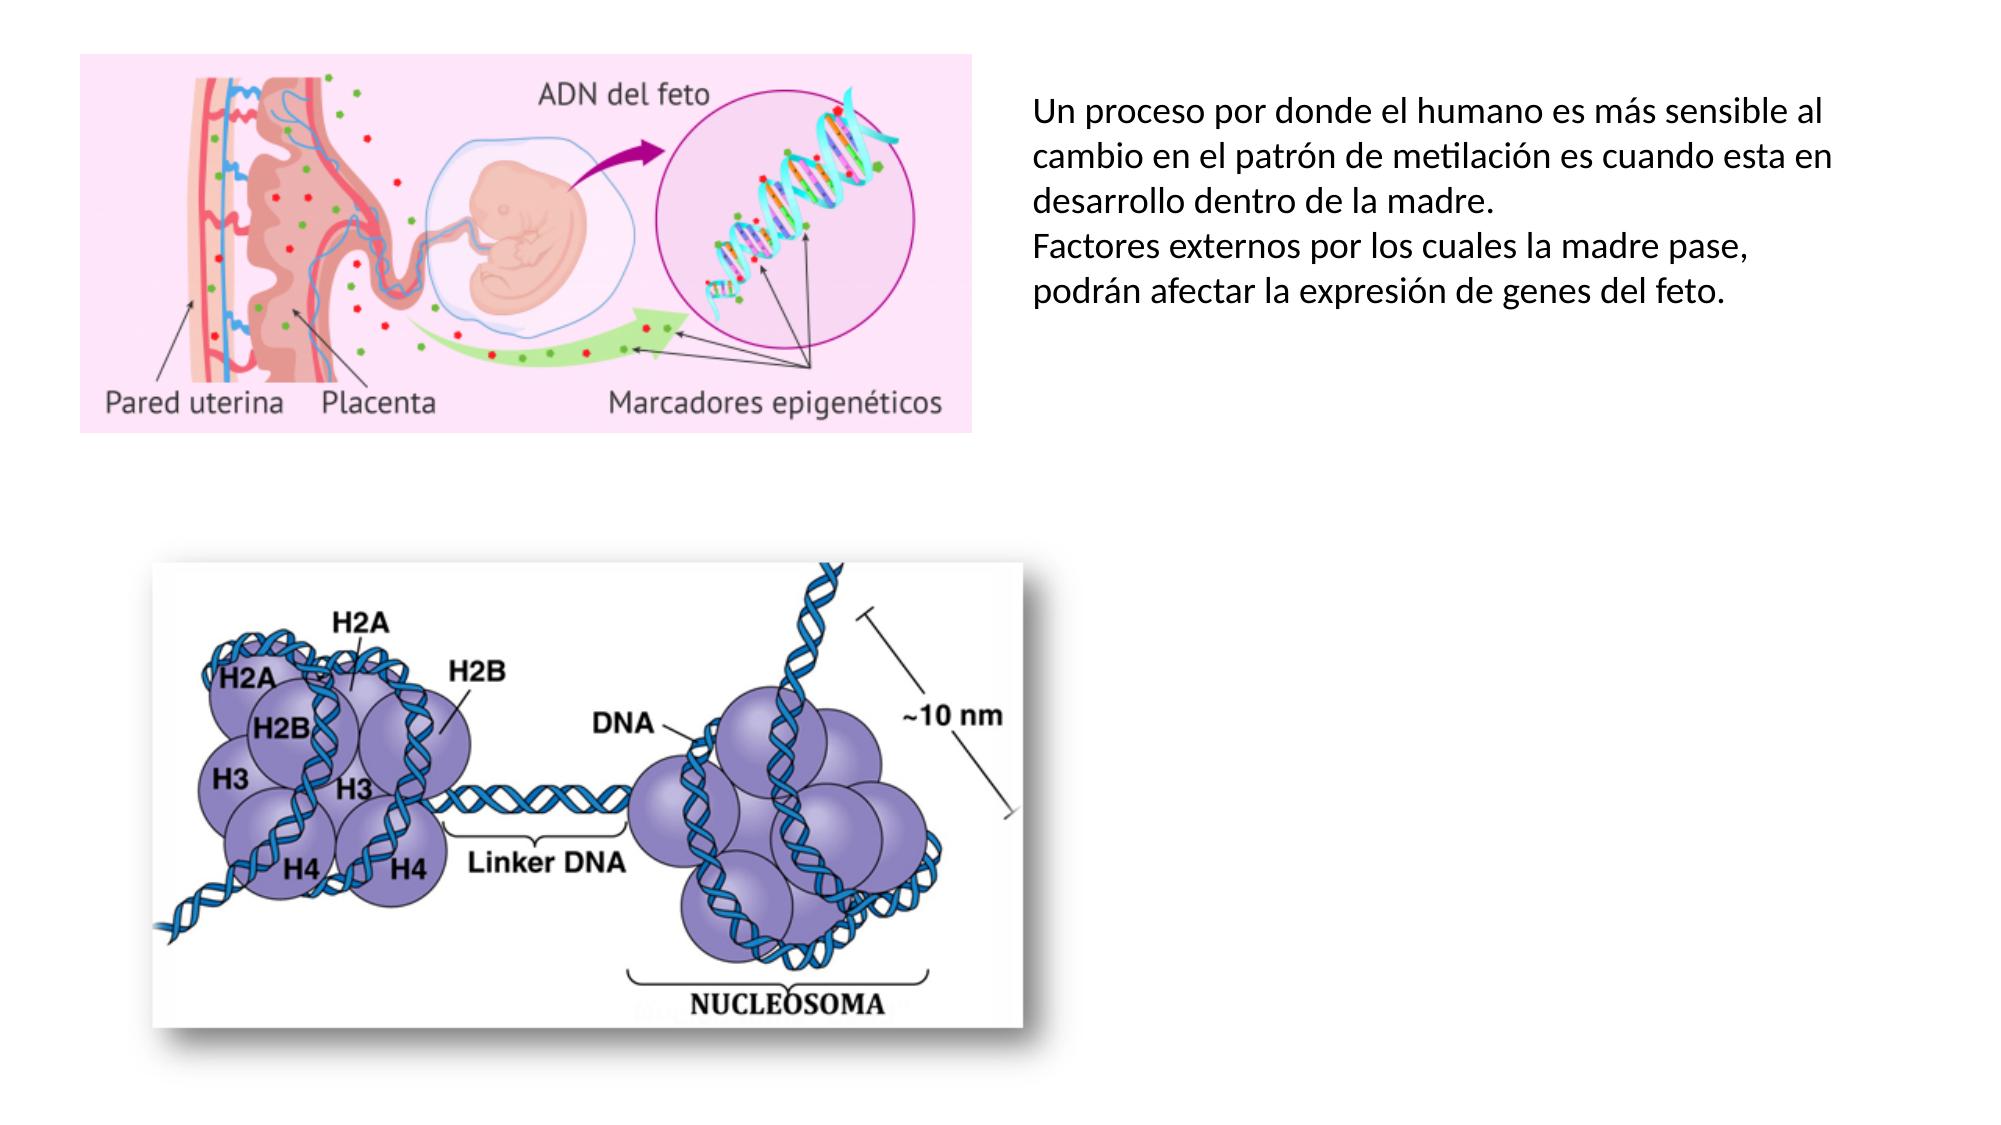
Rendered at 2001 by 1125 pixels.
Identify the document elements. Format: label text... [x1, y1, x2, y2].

picture [120, 530, 1089, 1094]
text_box Un proceso por donde el humano es más sensible al cambio en el patrón de metilación es cuando esta en desarrollo dentro de la madre. Factores externos por los cuales la madre pase, podrán afectar la expresión de genes del feto. [1017, 78, 1860, 319]
picture [80, 54, 972, 433]
